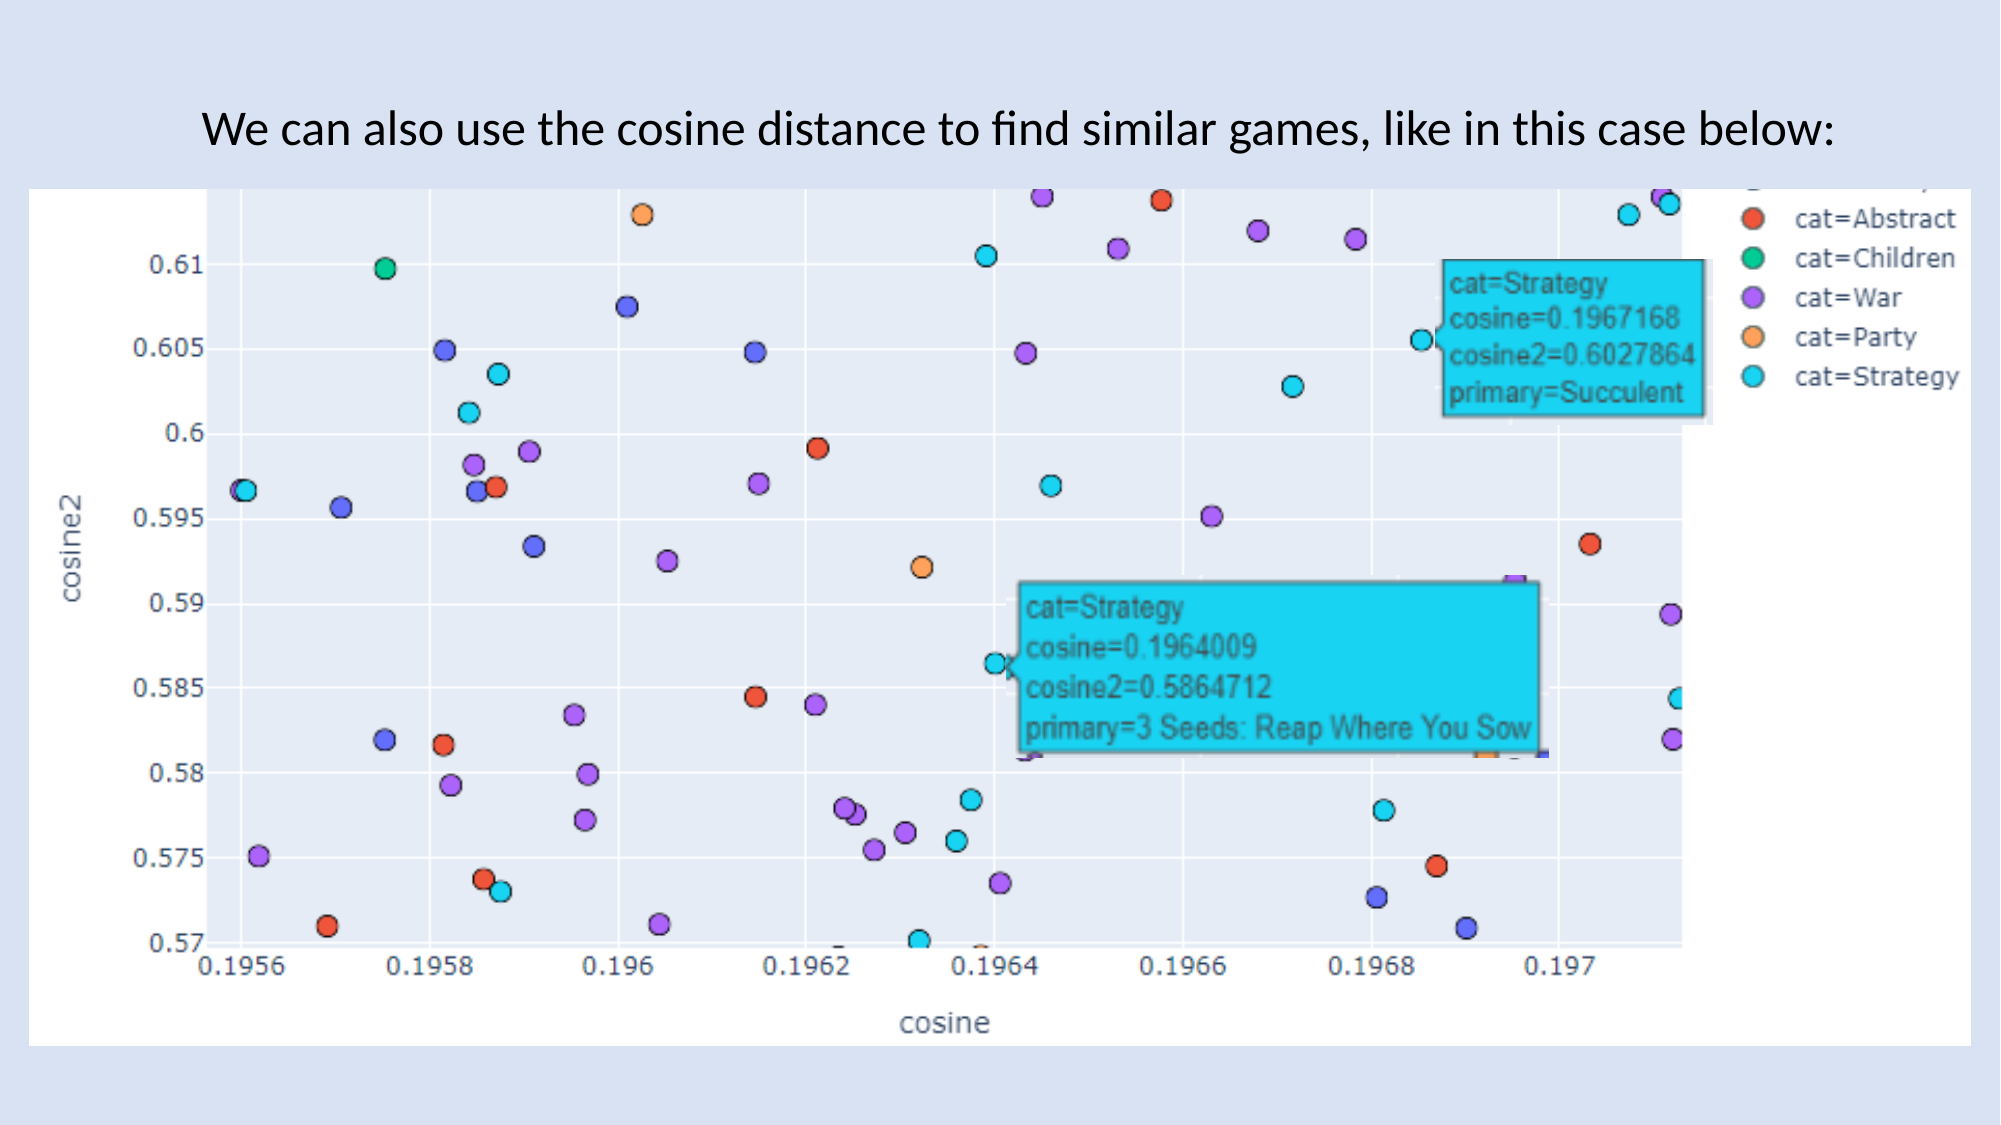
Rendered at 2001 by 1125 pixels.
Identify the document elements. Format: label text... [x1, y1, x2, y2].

picture [29, 188, 1971, 1046]
text_box We can also use the cosine distance to find similar games, like in this case below: [186, 43, 1971, 164]
